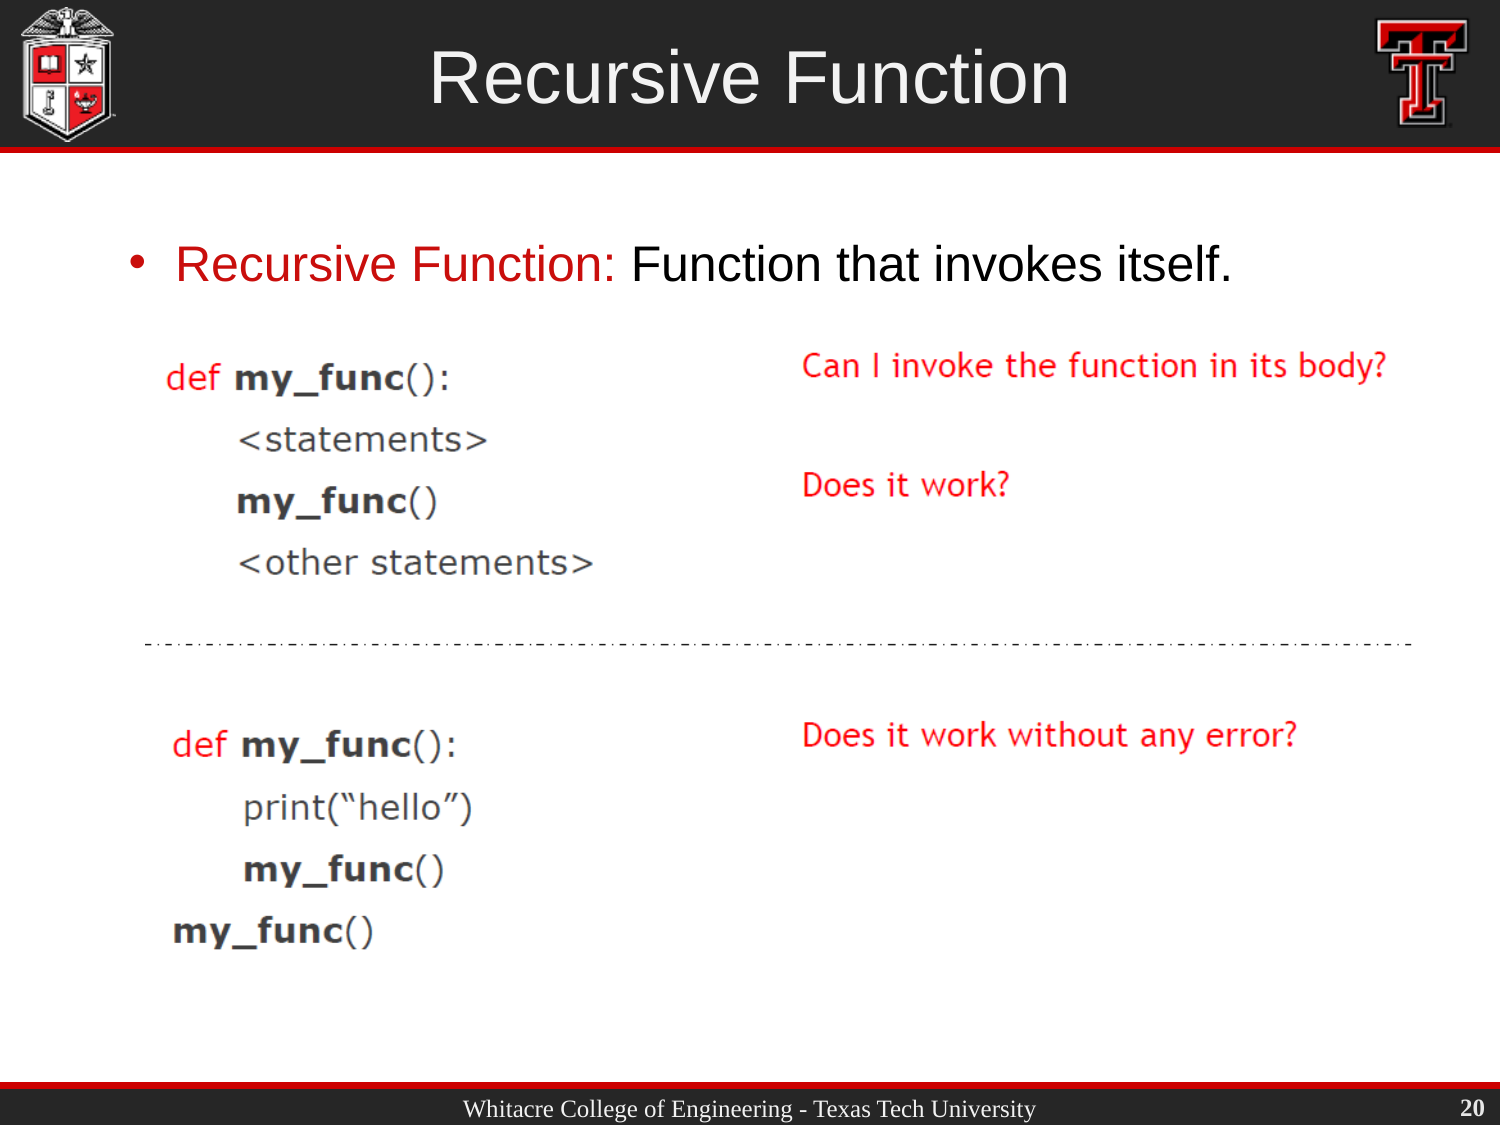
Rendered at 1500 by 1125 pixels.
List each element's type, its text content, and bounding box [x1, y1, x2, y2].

slide_number 20 [1392, 1086, 1500, 1125]
title Recursive Function [151, 6, 1349, 141]
picture [1373, 14, 1472, 128]
picture [144, 335, 1412, 951]
picture [21, 7, 116, 142]
list Recursive Function: Function that invokes itself. [113, 224, 1431, 325]
